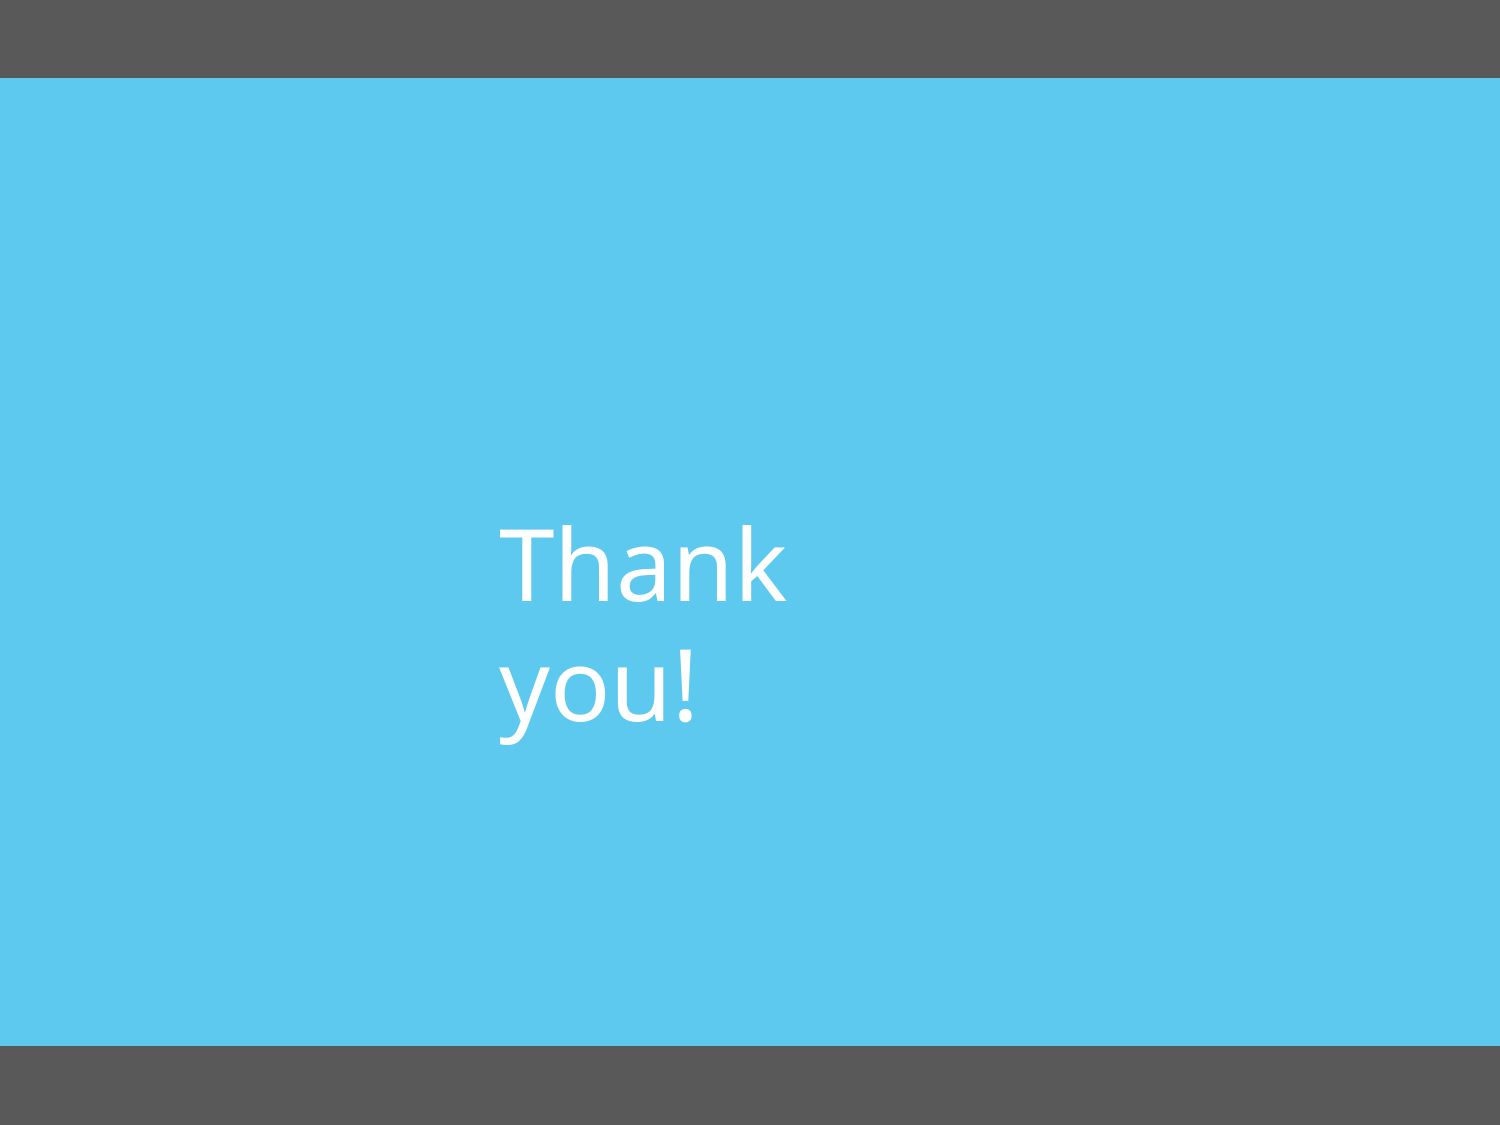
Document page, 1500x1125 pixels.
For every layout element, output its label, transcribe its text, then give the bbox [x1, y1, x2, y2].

text_box [0, 1046, 1500, 1125]
text_box Thank you! [484, 493, 1016, 749]
text_box [0, 0, 1500, 78]
